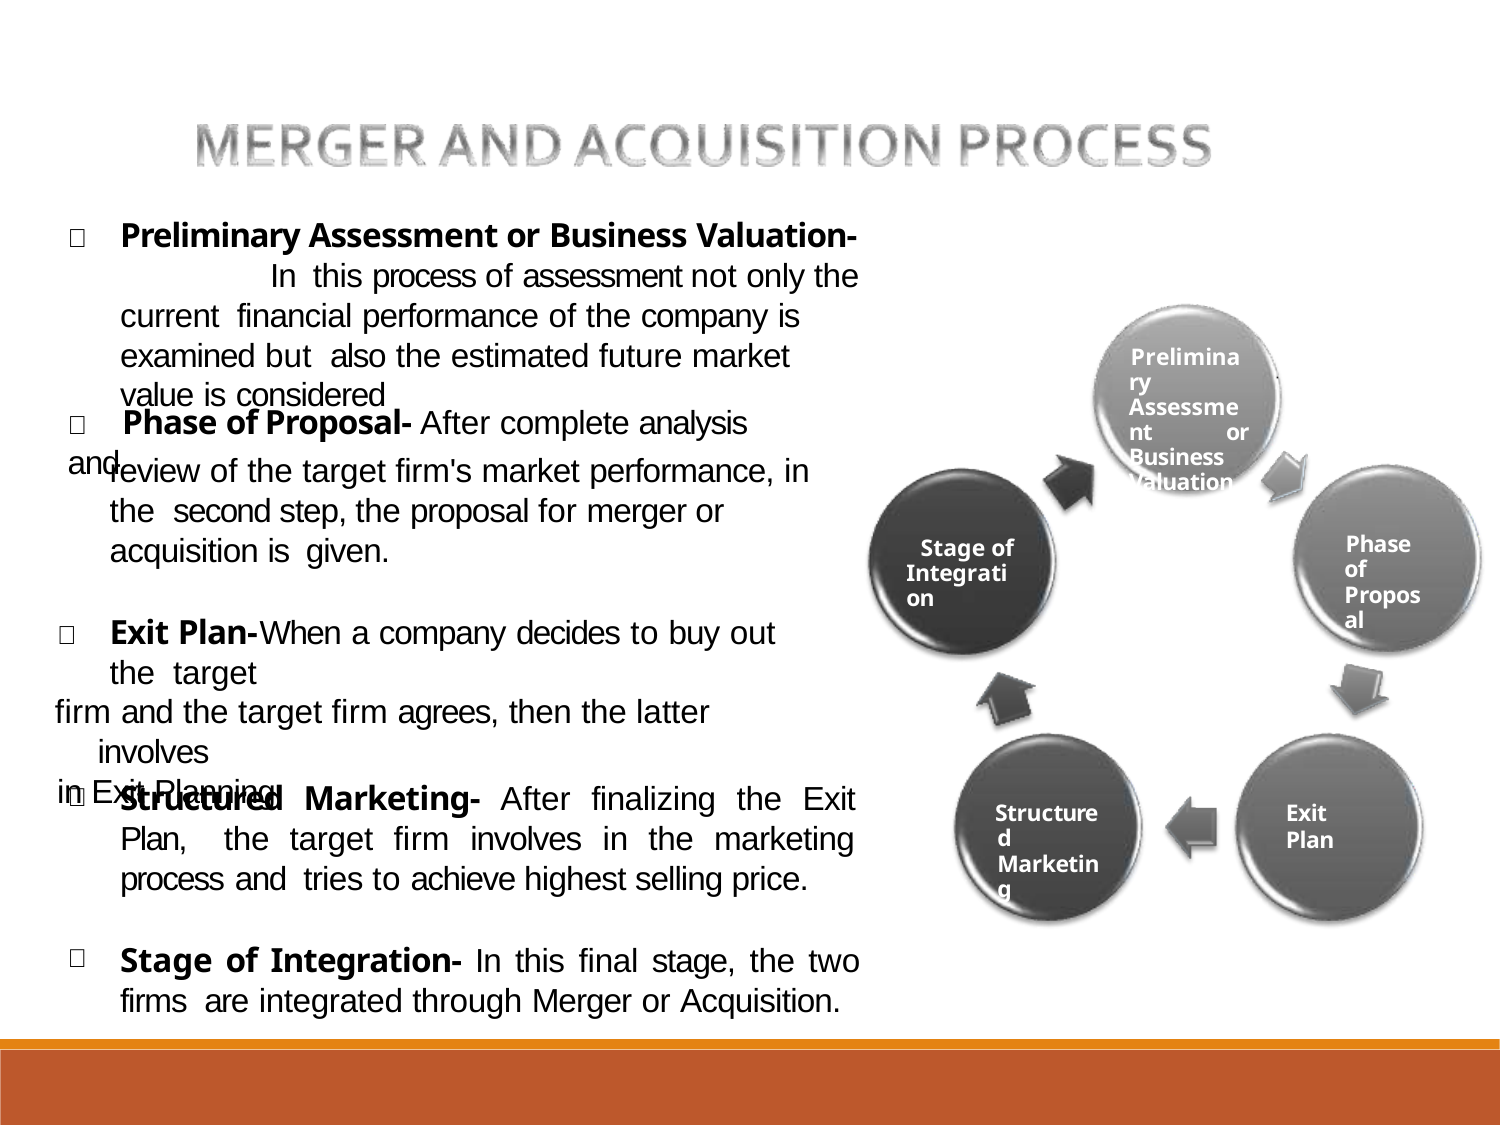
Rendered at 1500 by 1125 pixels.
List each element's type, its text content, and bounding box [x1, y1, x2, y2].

text_box  Phase of Proposal- After complete analysis and [65, 399, 787, 447]
text_box Structured Marketing- After finalizing the Exit Plan, the target firm involves in the marketing process and tries to achieve highest selling price. Stage of Integration- In this final stage, the two firms are integrated through Merger or Acquisition. [65, 775, 862, 1019]
text_box [1087, 302, 1288, 502]
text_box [1251, 439, 1489, 664]
text_box [1035, 439, 1113, 522]
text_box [947, 730, 1224, 932]
text_box review of the target firm's market performance, in the second step, the proposal for merger or acquisition is given.  Exit Plan- When a company decides to buy out the target firm and the target firm agrees, then the latter involves in Exit Planning. [55, 447, 855, 811]
text_box [197, 124, 1212, 167]
text_box  Preliminary Assessment or Business Valuation- In this process of assessment not only the current financial performance of the company is examined but also the estimated future market value is considered [65, 211, 870, 414]
text_box Preliminary Assessment or Business Valuation [1126, 341, 1250, 496]
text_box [1229, 660, 1431, 932]
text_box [861, 465, 1063, 737]
